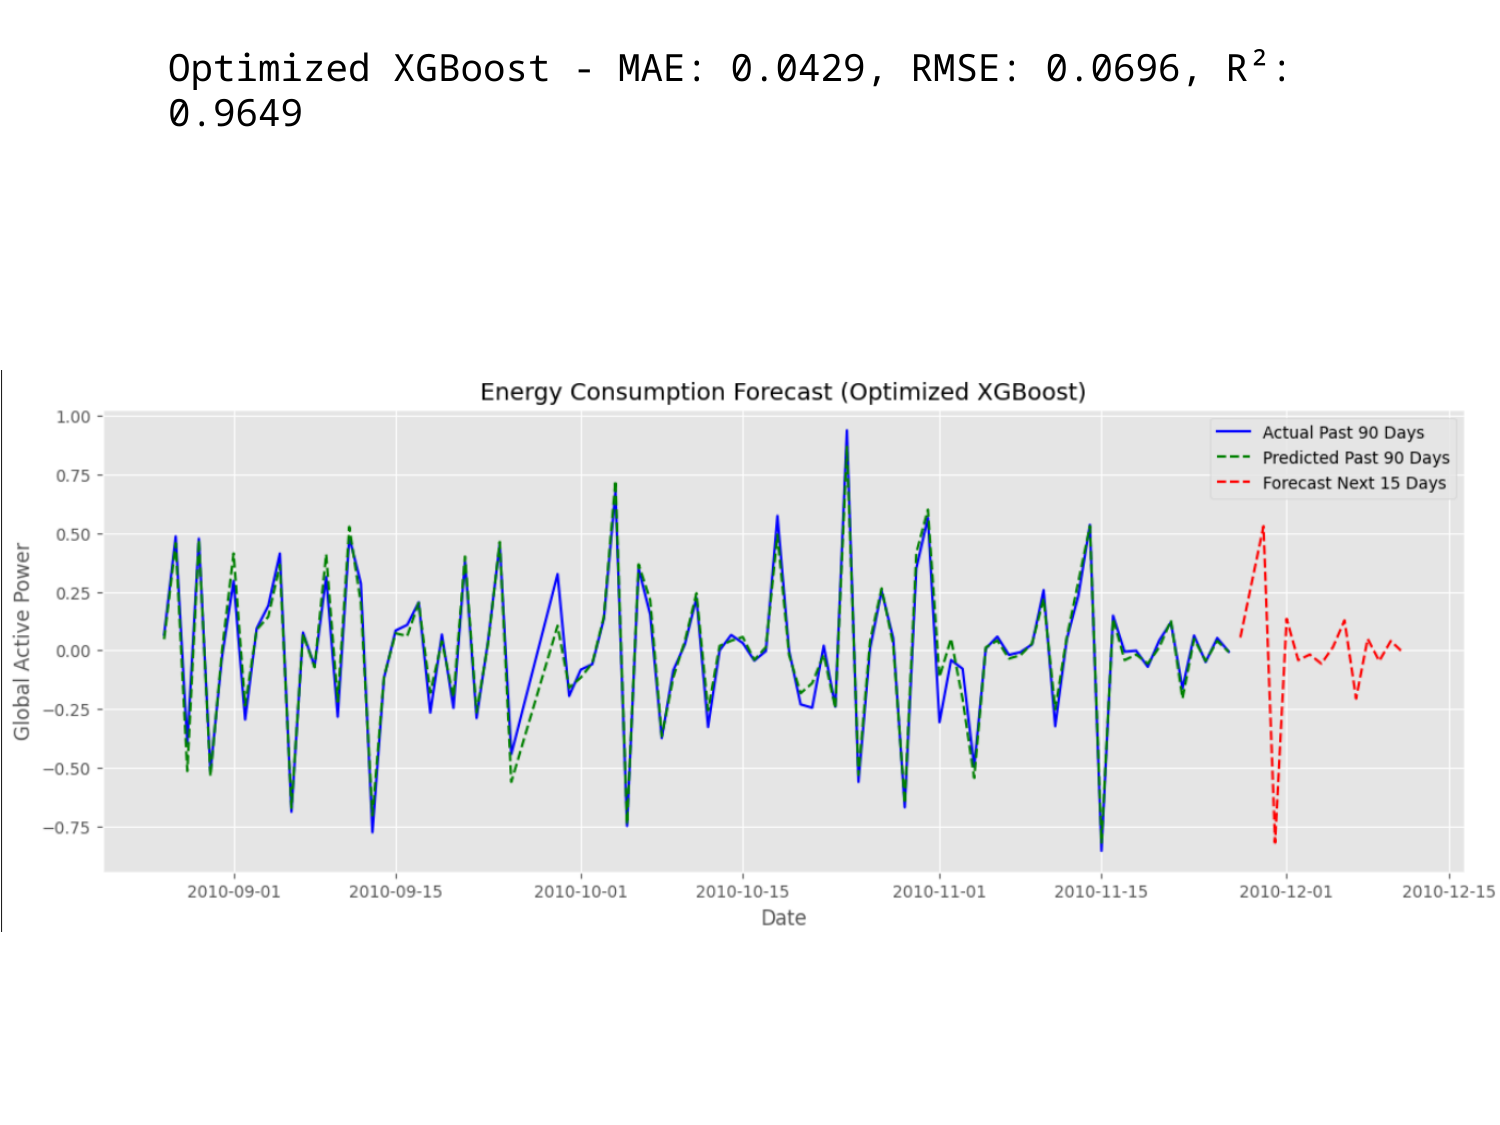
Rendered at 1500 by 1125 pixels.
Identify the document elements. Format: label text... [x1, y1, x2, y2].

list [1, 370, 1499, 932]
text_box Optimized XGBoost - MAE: 0.0429, RMSE: 0.0696, R²: 0.9649 [153, 36, 1425, 142]
